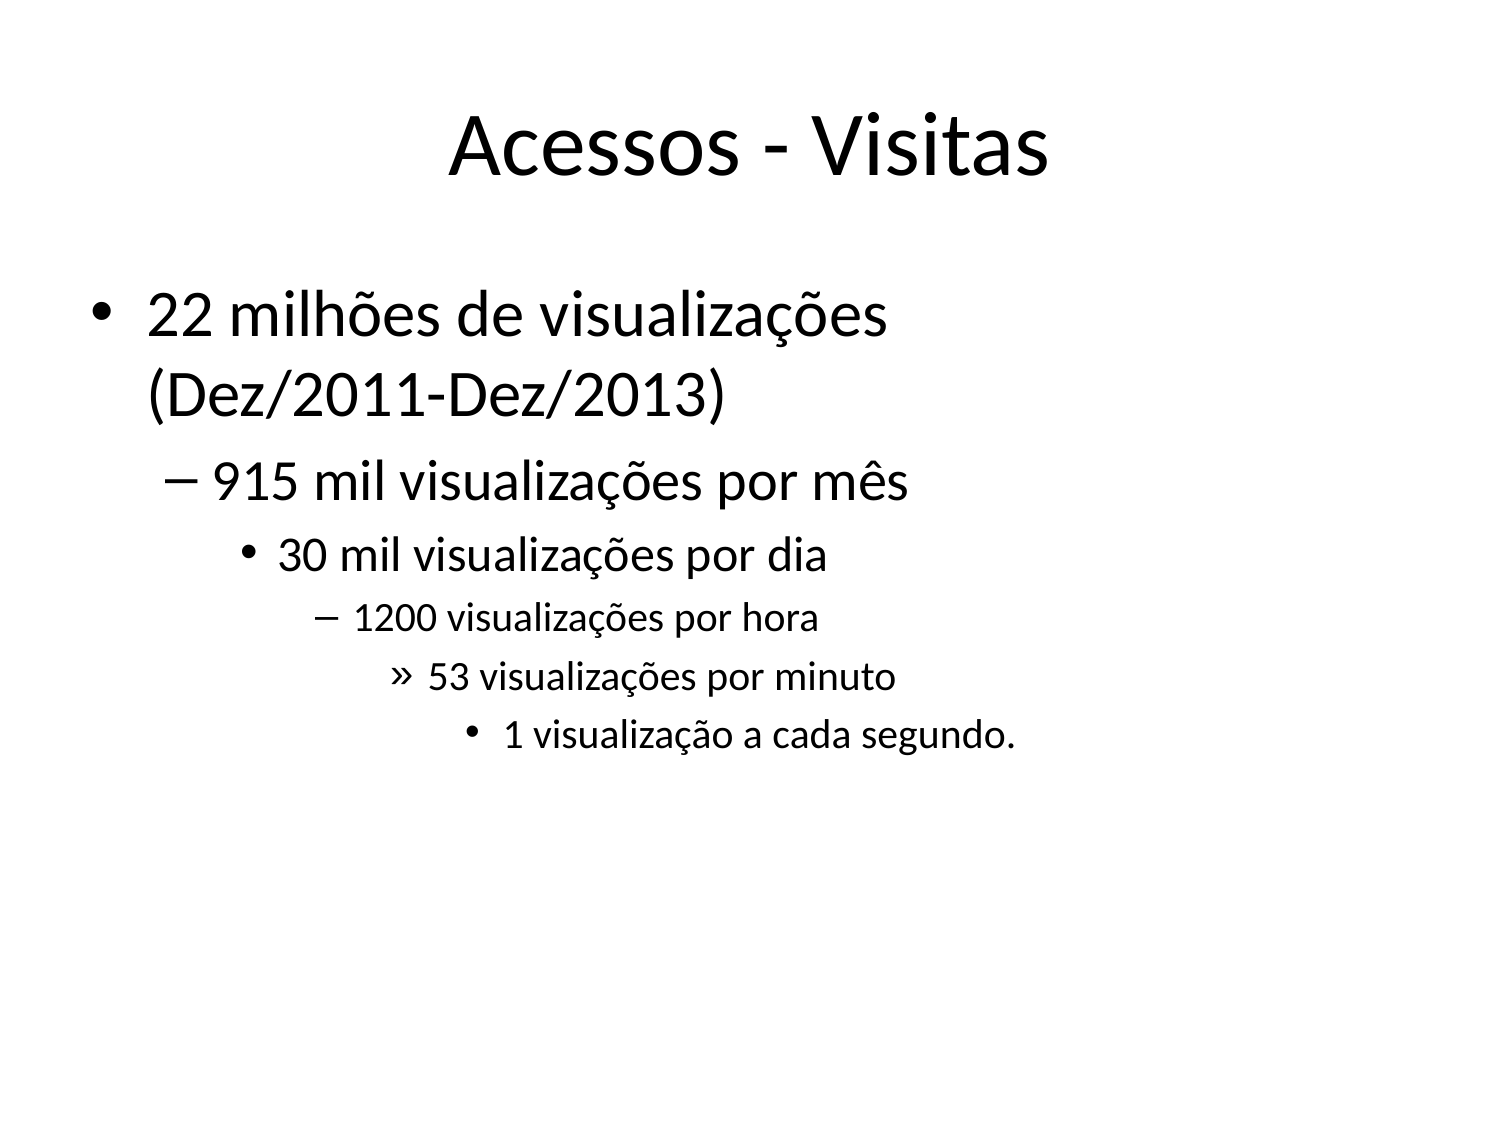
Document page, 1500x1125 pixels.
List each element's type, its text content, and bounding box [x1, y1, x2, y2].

title Acessos - Visitas [75, 45, 1425, 233]
list 22 milhões de visualizações (Dez/2011-Dez/2013) 915 mil visualizações por mês 30 mil visualizações por dia 1200 visualizações por hora 53 visualizações por minuto 1 visualização a cada segundo. [75, 262, 1425, 1005]
